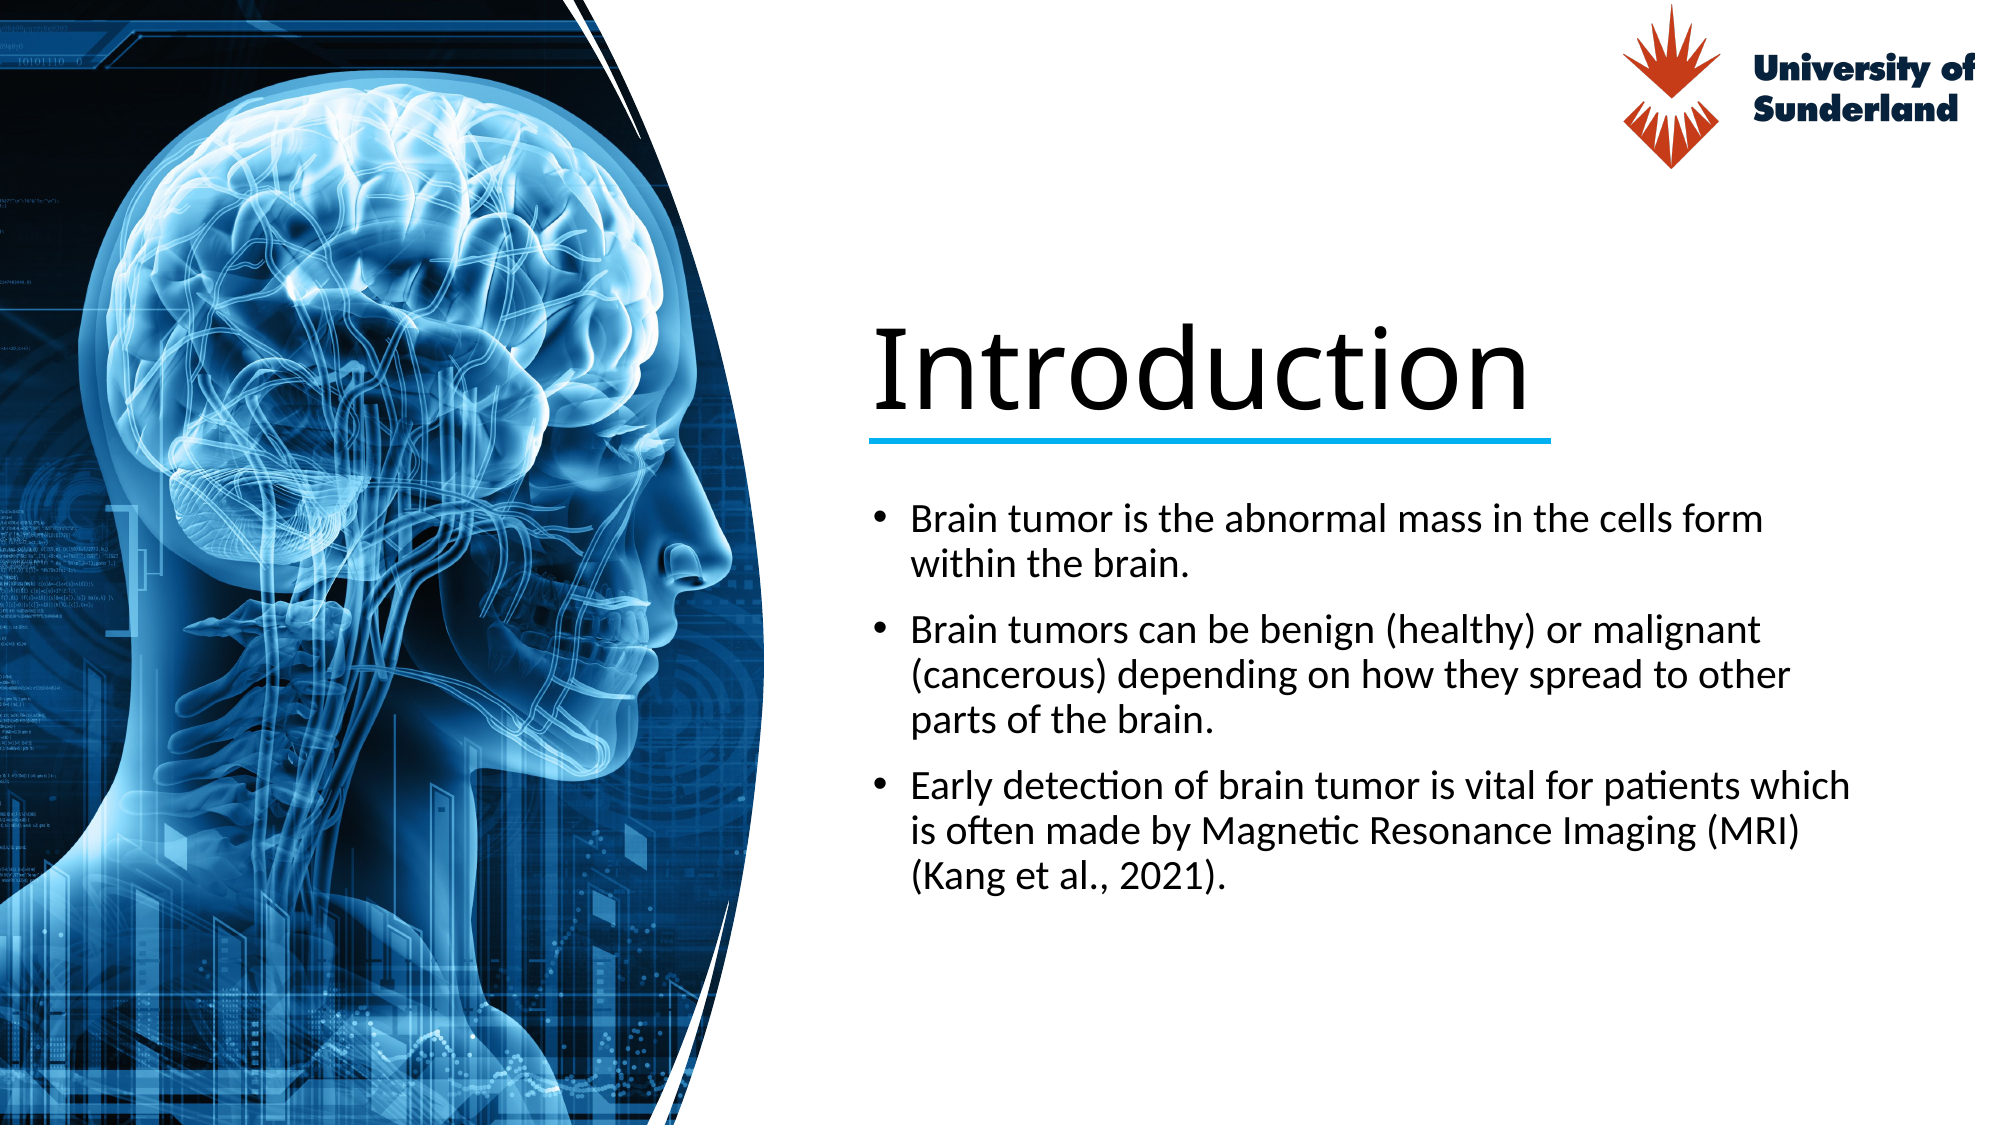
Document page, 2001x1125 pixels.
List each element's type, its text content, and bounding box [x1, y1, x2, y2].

title Introduction [857, 276, 1884, 442]
list Brain tumor is the abnormal mass in the cells form within the brain. Brain tumors can be benign (healthy) or malignant (cancerous) depending on how they spread to other parts of the brain. Early detection of brain tumor is vital for patients which is often made by Magnetic Resonance Imaging (MRI) (Kang et al., 2021). [857, 488, 1884, 958]
picture [1623, 4, 1975, 169]
picture [0, 0, 764, 1125]
